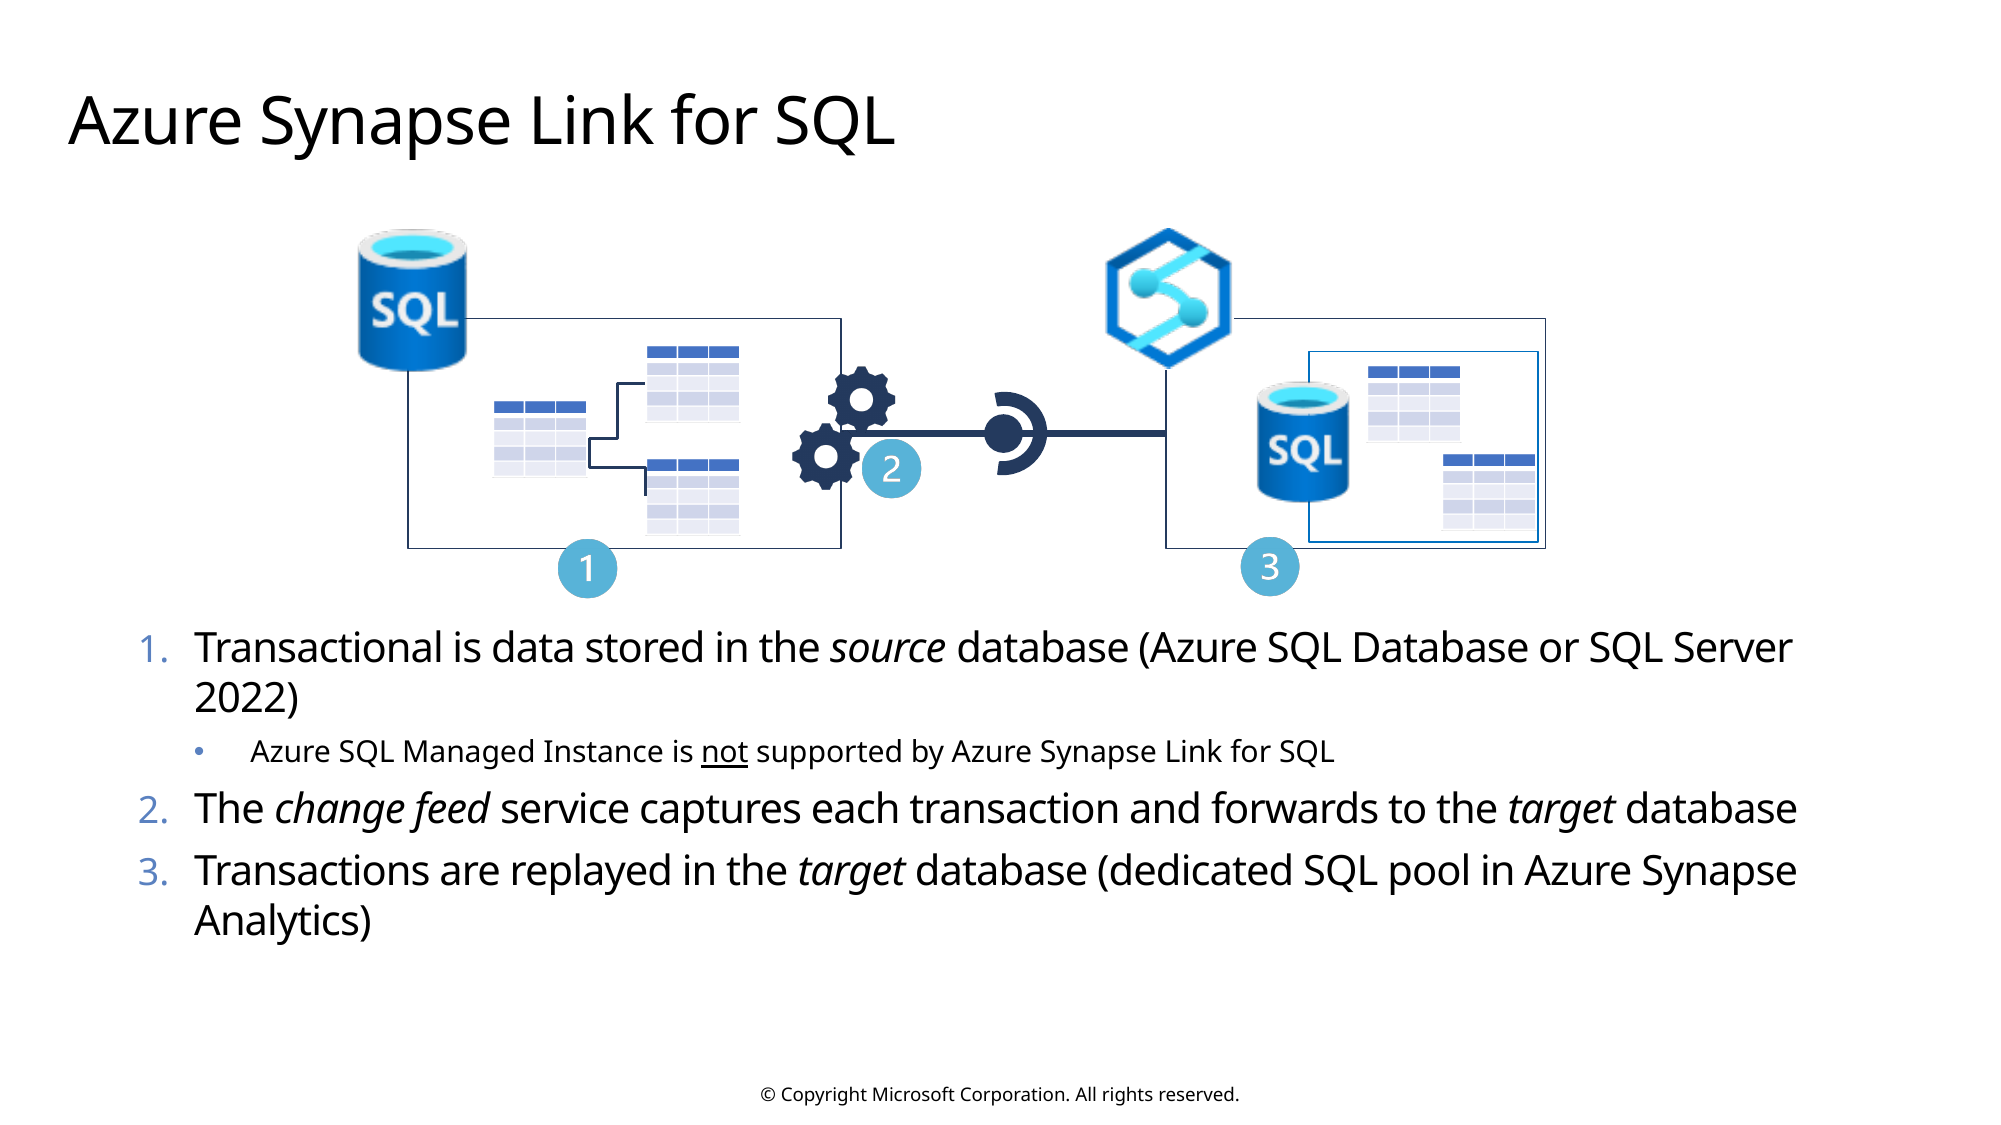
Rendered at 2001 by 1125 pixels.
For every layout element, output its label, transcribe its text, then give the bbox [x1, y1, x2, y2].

text_box Transactional is data stored in the source database (Azure SQL Database or SQL Server 2022) Azure SQL Managed Instance is not supported by Azure Synapse Link for SQL The change feed service captures each transaction and forwards to the target database Transactions are replayed in the target database (dedicated SQL pool in Azure Synapse Analytics) [123, 612, 1906, 964]
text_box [338, 226, 1546, 606]
title Azure Synapse Link for SQL [68, 72, 1930, 184]
